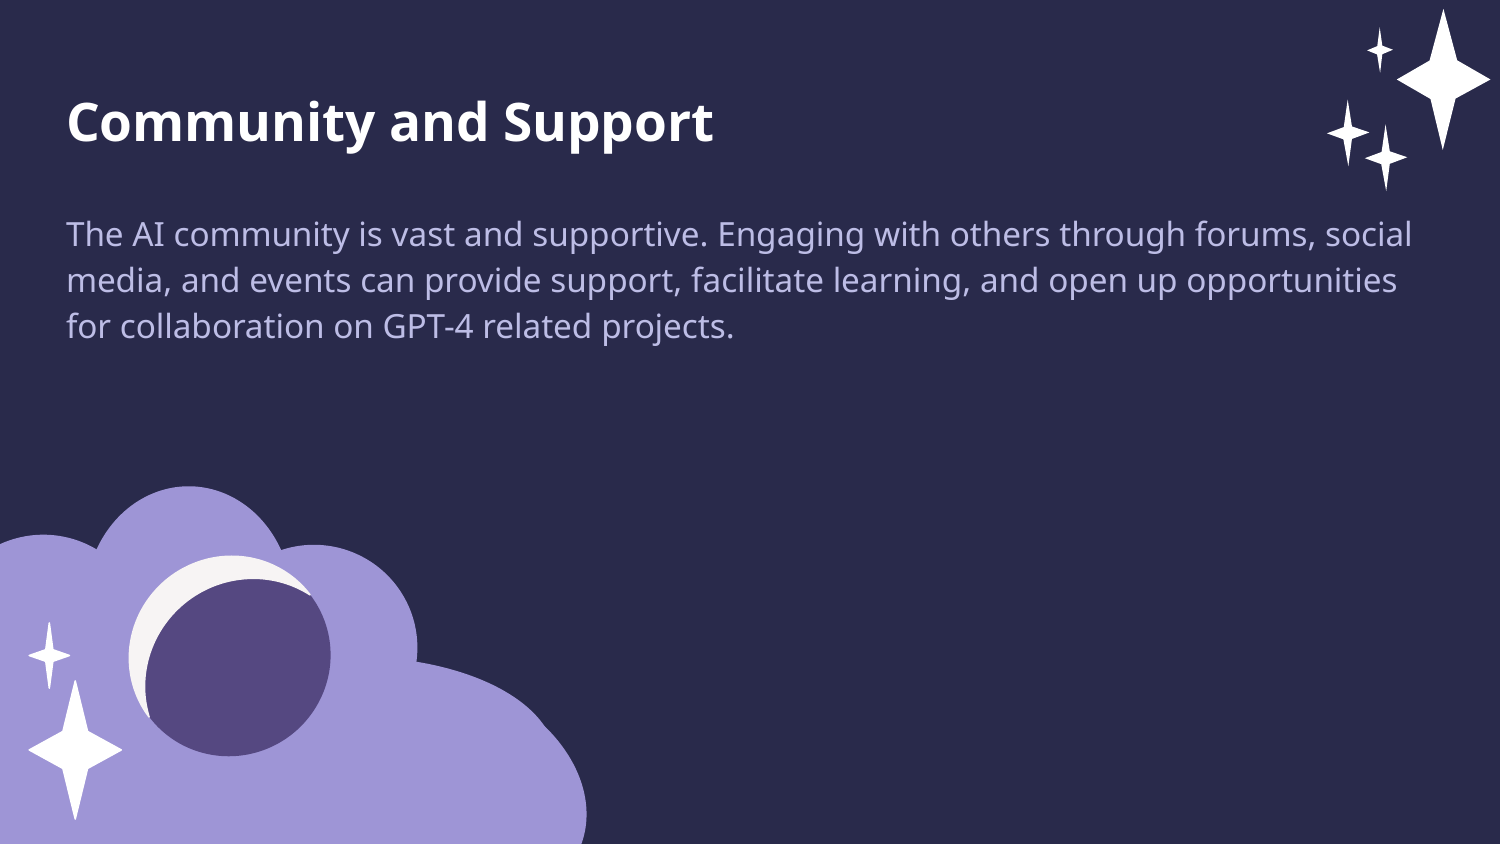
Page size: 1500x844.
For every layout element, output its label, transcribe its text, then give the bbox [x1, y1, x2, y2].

text_box Community and Support [51, 72, 1321, 167]
text_box The AI community is vast and supportive. Engaging with others through forums, social media, and events can provide support, facilitate learning, and open up opportunities for collaboration on GPT-4 related projects. [51, 192, 1449, 465]
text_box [1326, 8, 1491, 192]
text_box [0, 486, 621, 844]
